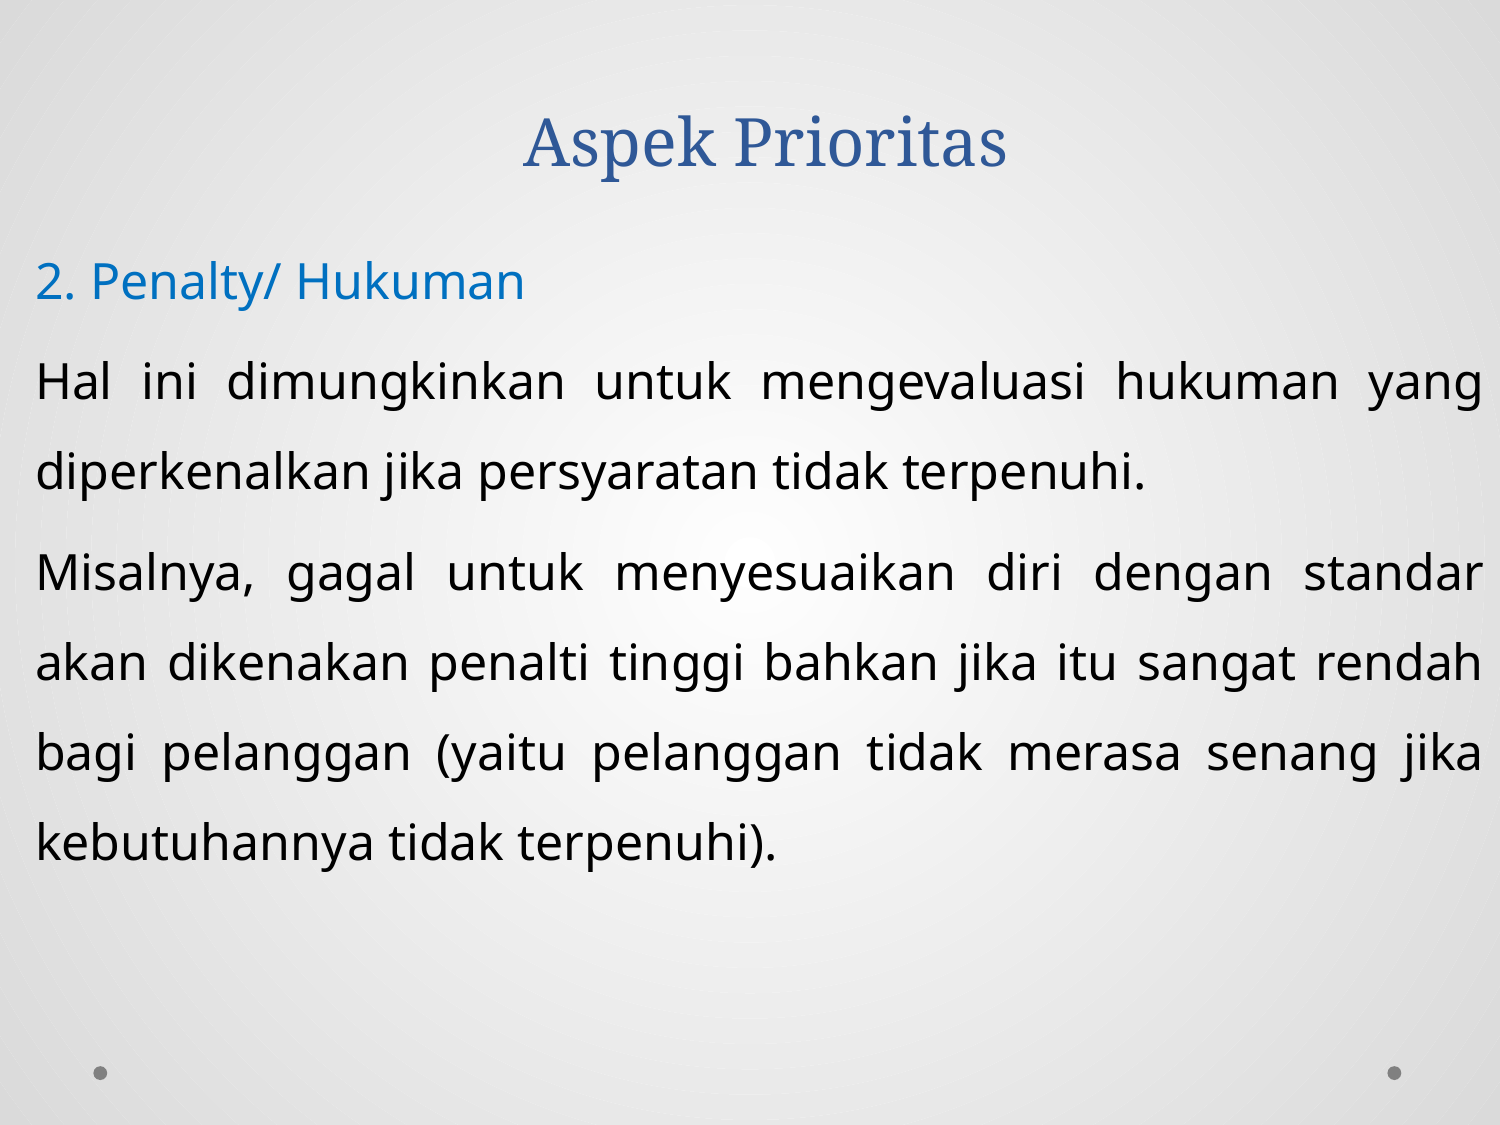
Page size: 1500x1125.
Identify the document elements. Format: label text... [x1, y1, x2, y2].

list 2. Penalty/ Hukuman Hal ini dimungkinkan untuk mengevaluasi hukuman yang diperkenalkan jika persyaratan tidak terpenuhi. Misalnya, gagal untuk menyesuaikan diri dengan standar akan dikenakan penalti tinggi bahkan jika itu sangat rendah bagi pelanggan (yaitu pelanggan tidak merasa senang jika kebutuhannya tidak terpenuhi). [12, 212, 1500, 1063]
title Aspek Prioritas [50, 50, 1475, 188]
